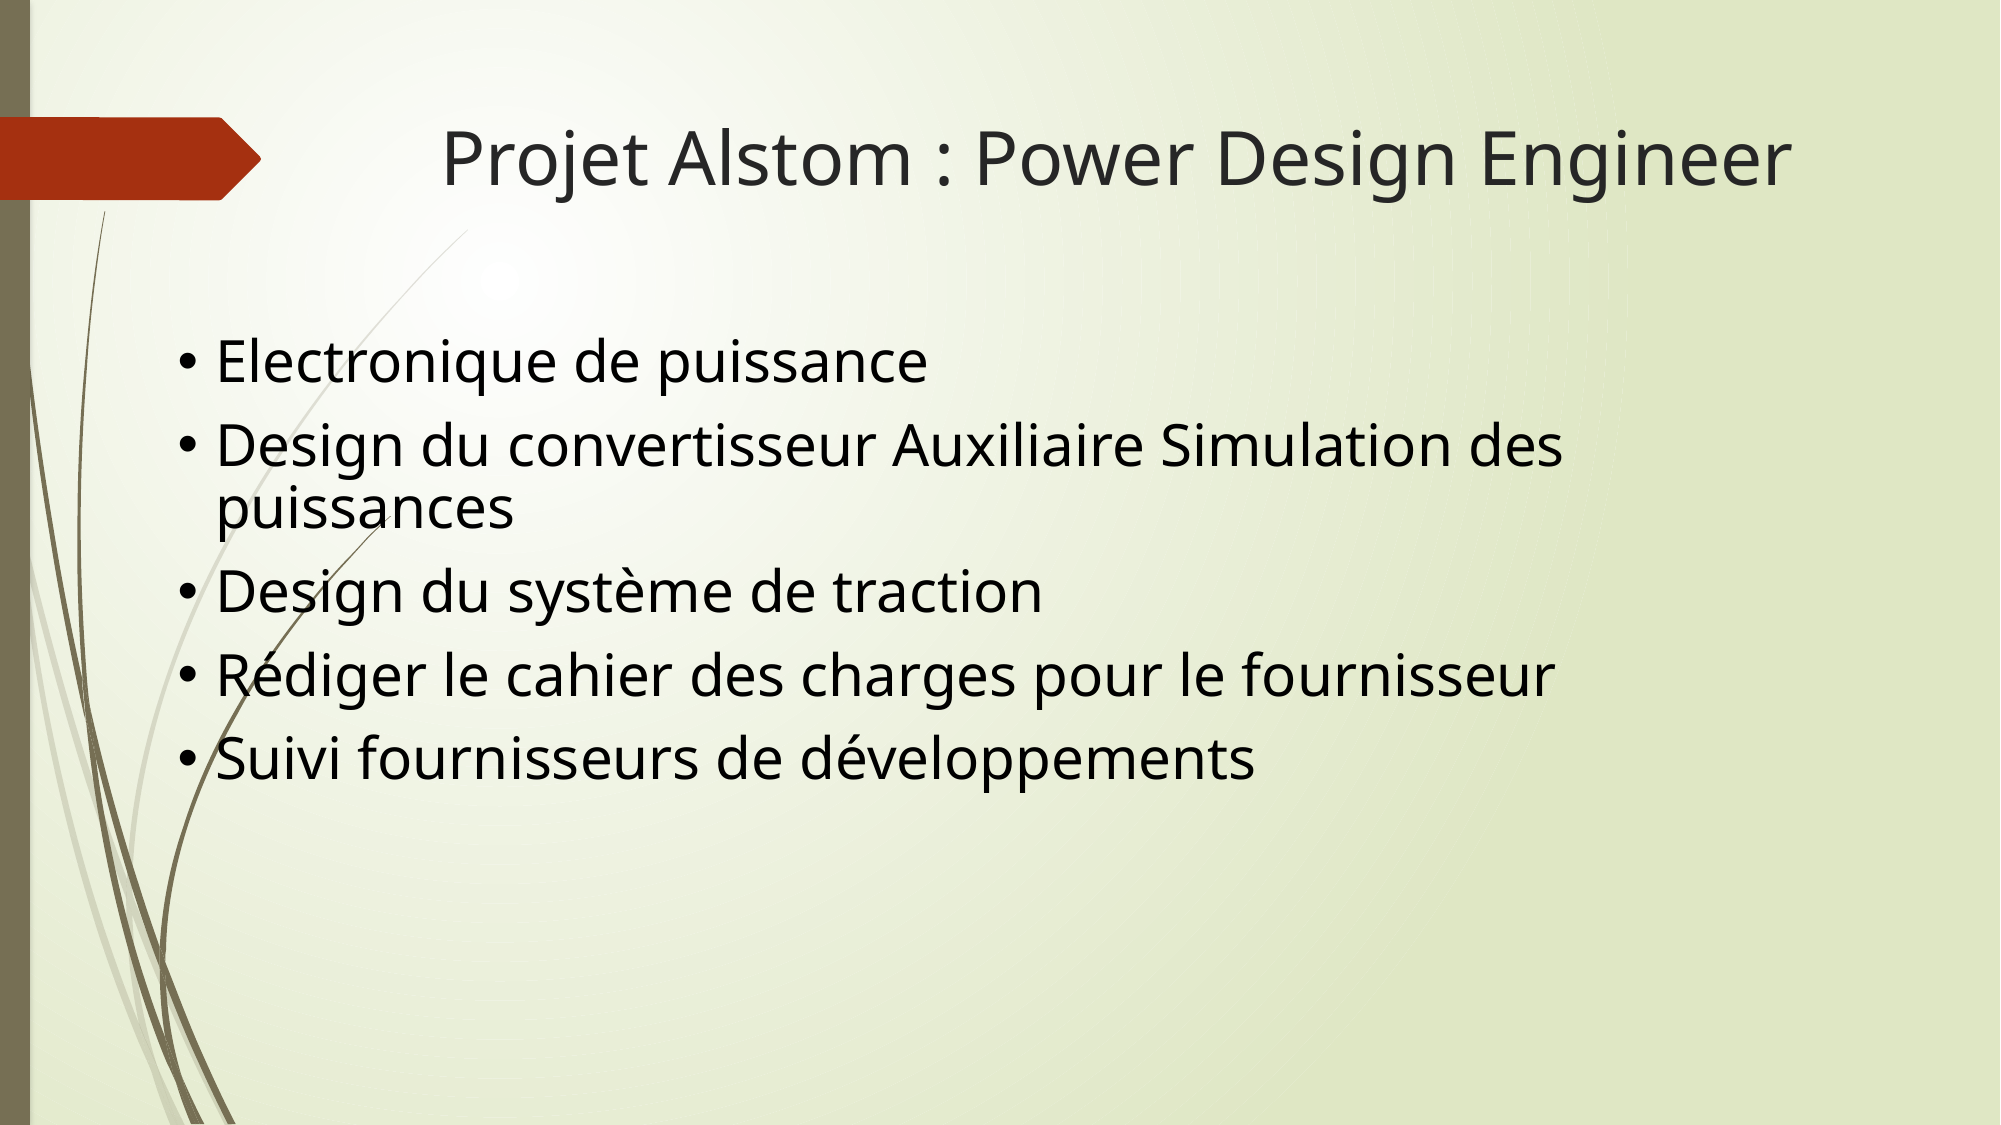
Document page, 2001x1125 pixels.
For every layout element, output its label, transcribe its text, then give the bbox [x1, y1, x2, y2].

text_box Electronique de puissance Design du convertisseur Auxiliaire Simulation des puissances Design du système de traction Rédiger le cahier des charges pour le fournisseur Suivi fournisseurs de développements [162, 324, 1888, 1039]
title Projet Alstom : Power Design Engineer [425, 102, 1888, 313]
